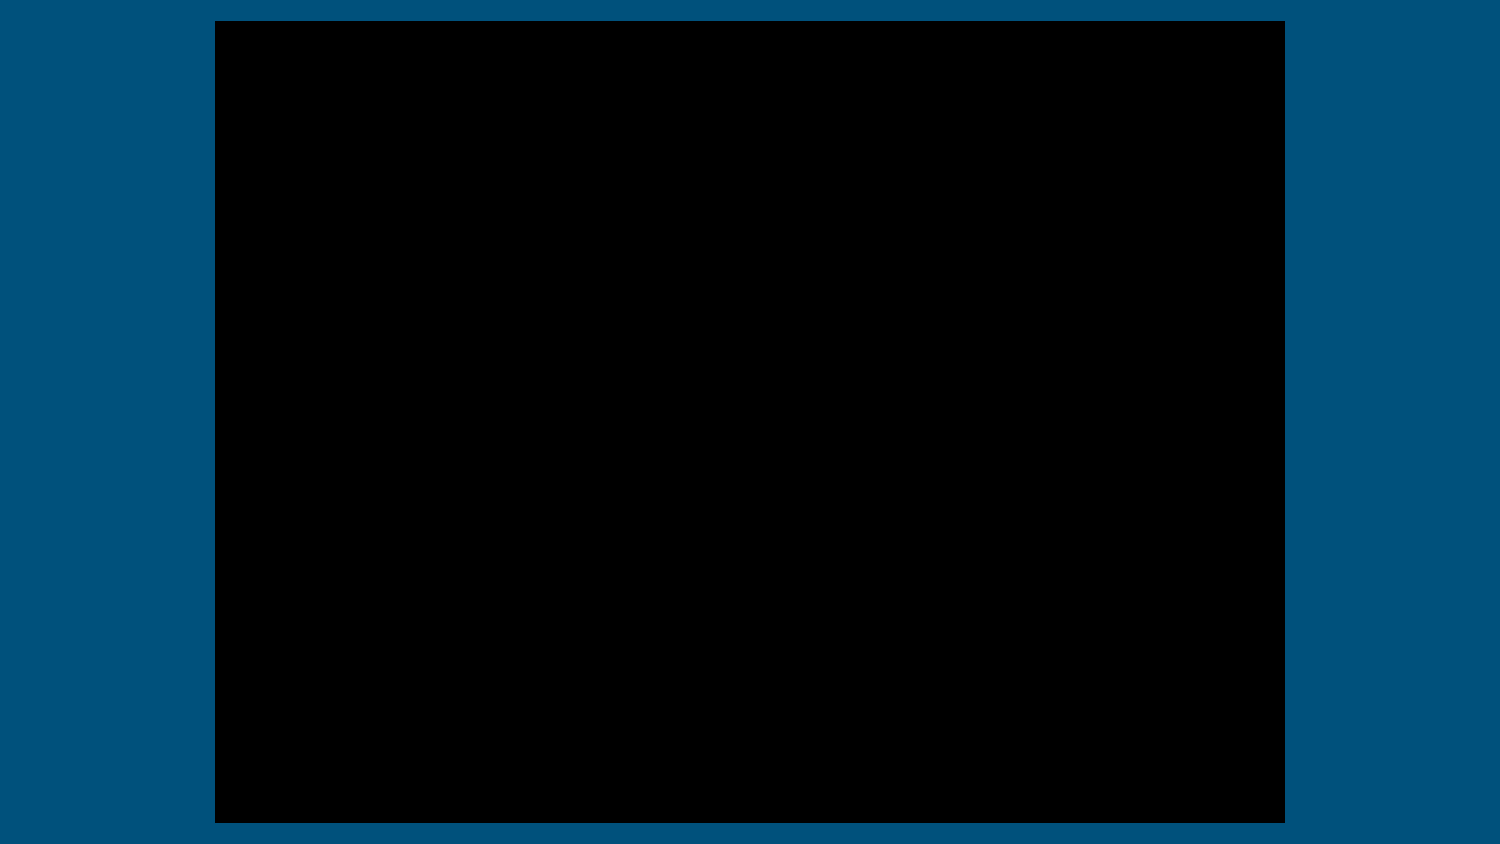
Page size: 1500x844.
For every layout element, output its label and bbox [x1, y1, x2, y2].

picture [216, 22, 1284, 822]
